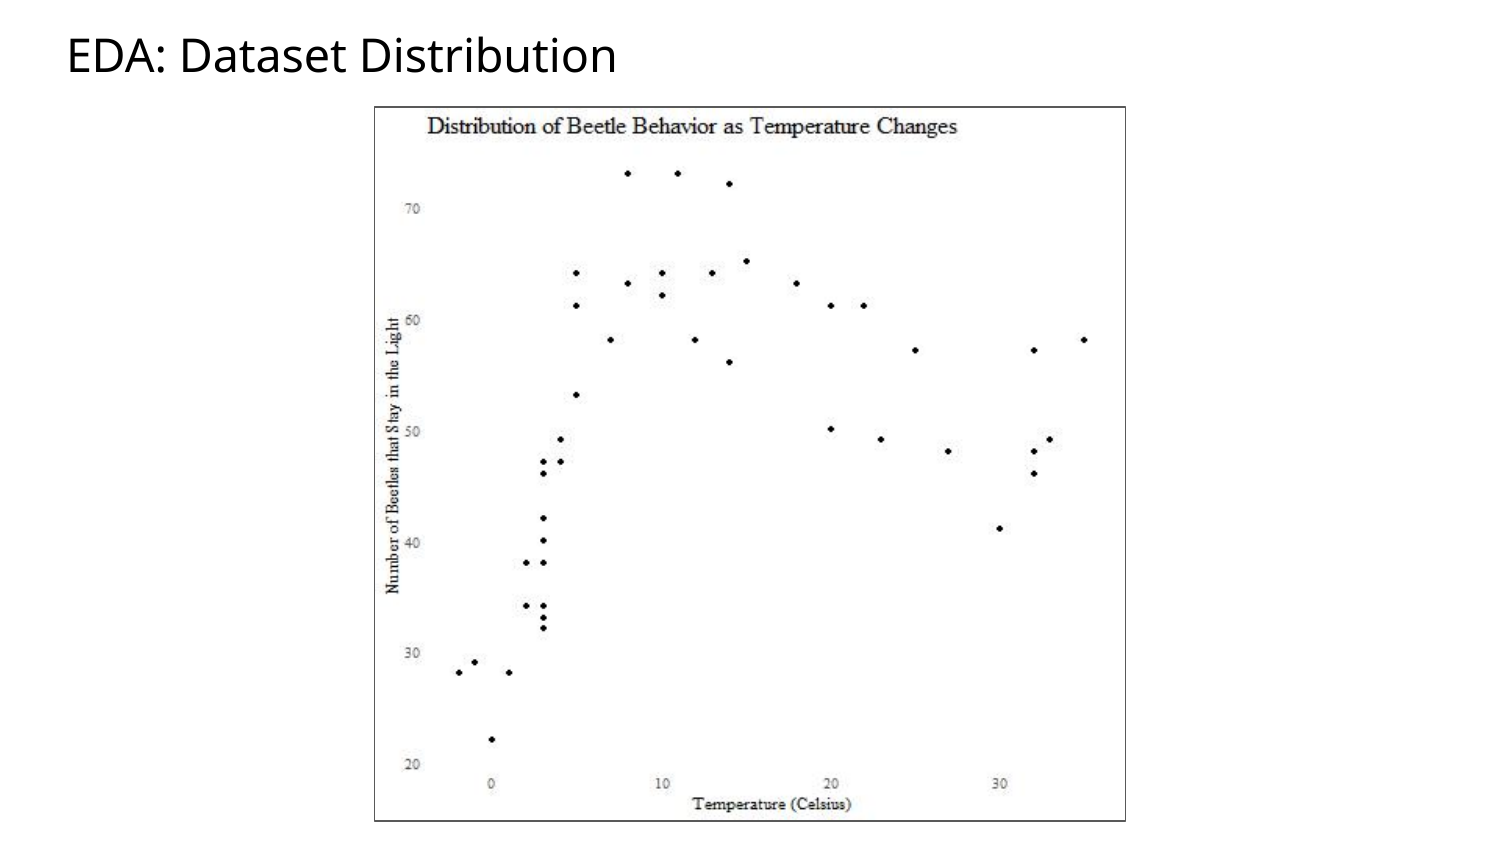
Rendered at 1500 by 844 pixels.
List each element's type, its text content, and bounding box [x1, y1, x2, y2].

picture [374, 107, 1125, 821]
title EDA: Dataset Distribution [51, 7, 1449, 102]
